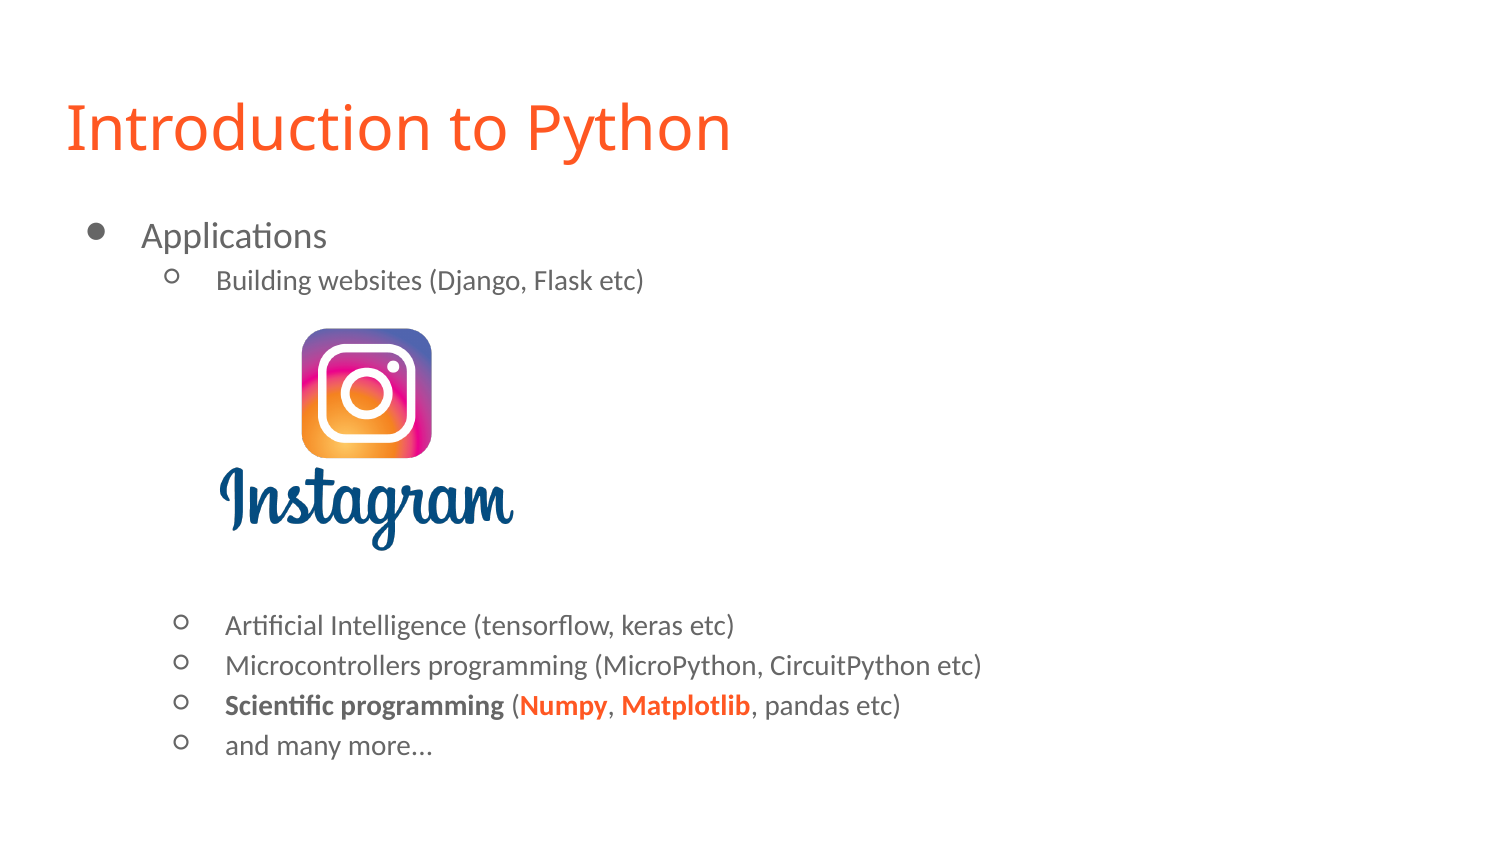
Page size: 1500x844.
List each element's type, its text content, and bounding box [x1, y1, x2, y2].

list Applications Building websites (Django, Flask etc) [51, 189, 1449, 316]
title Introduction to Python [51, 72, 1449, 167]
picture [216, 289, 517, 590]
text_box Artificial Intelligence (tensorflow, keras etc) Microcontrollers programming (MicroPython, CircuitPython etc) Scientific programming (Numpy, Matplotlib, pandas etc) and many more... [60, 507, 1234, 783]
